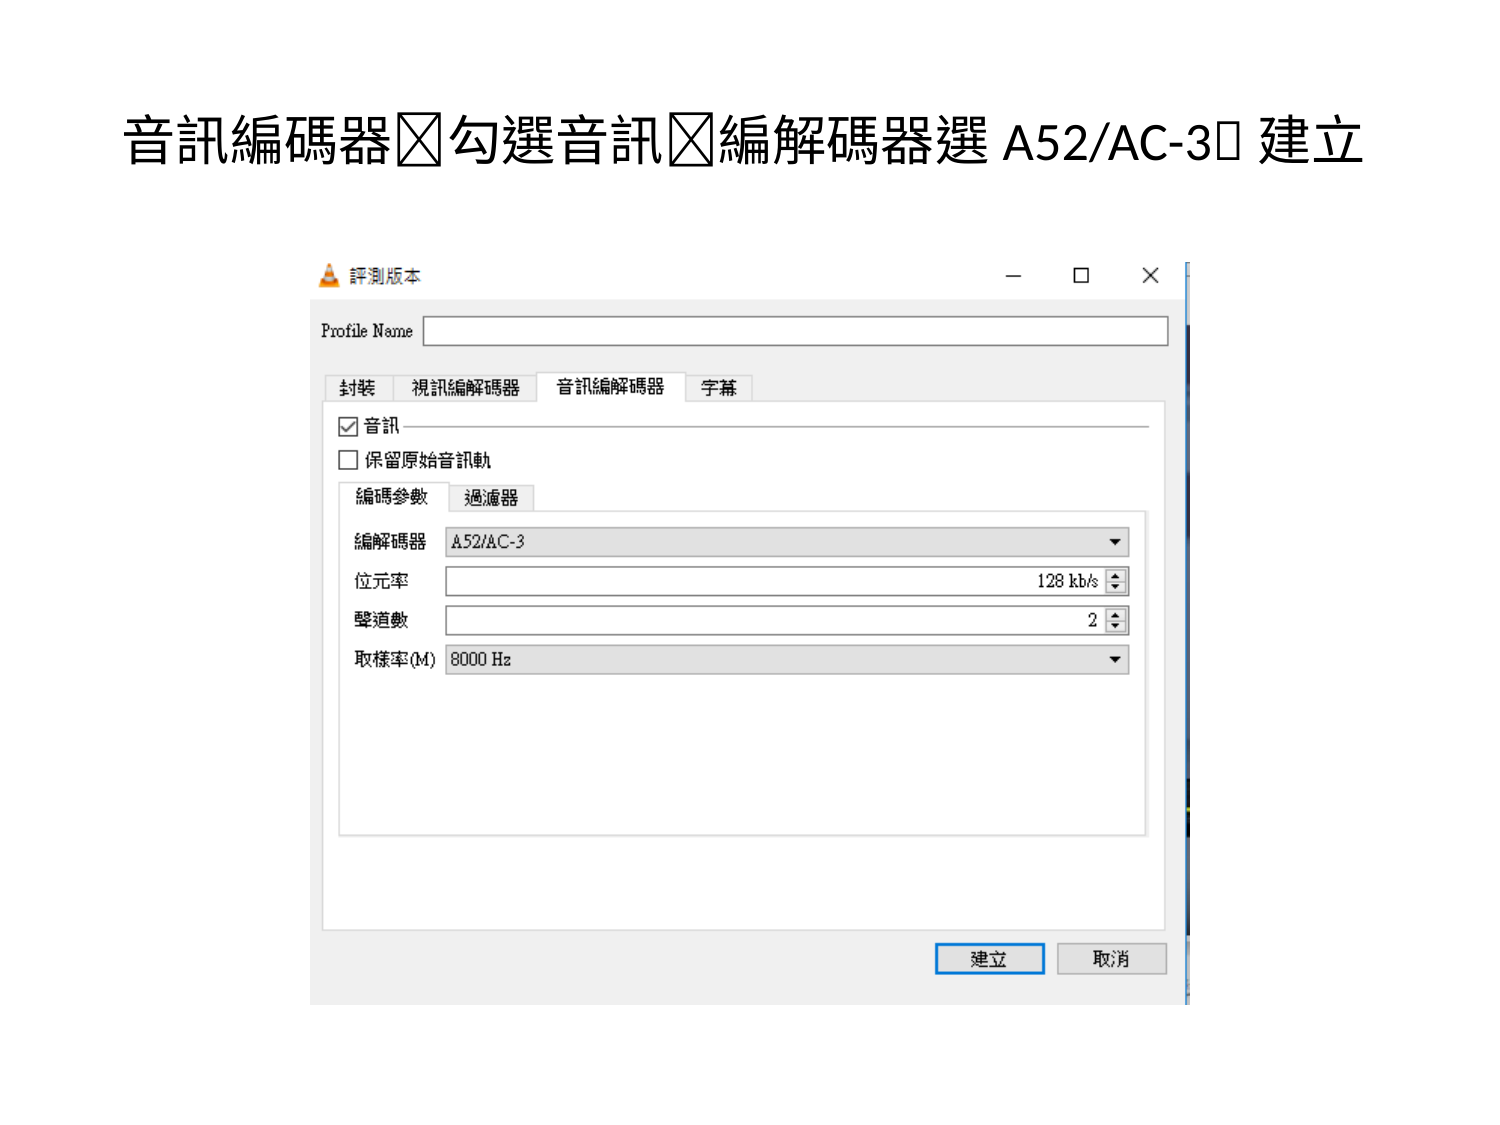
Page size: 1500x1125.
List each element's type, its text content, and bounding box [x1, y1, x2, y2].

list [310, 262, 1190, 1006]
title 音訊編碼器勾選音訊編解碼器選A52/AC-3建立 [75, 45, 1425, 233]
